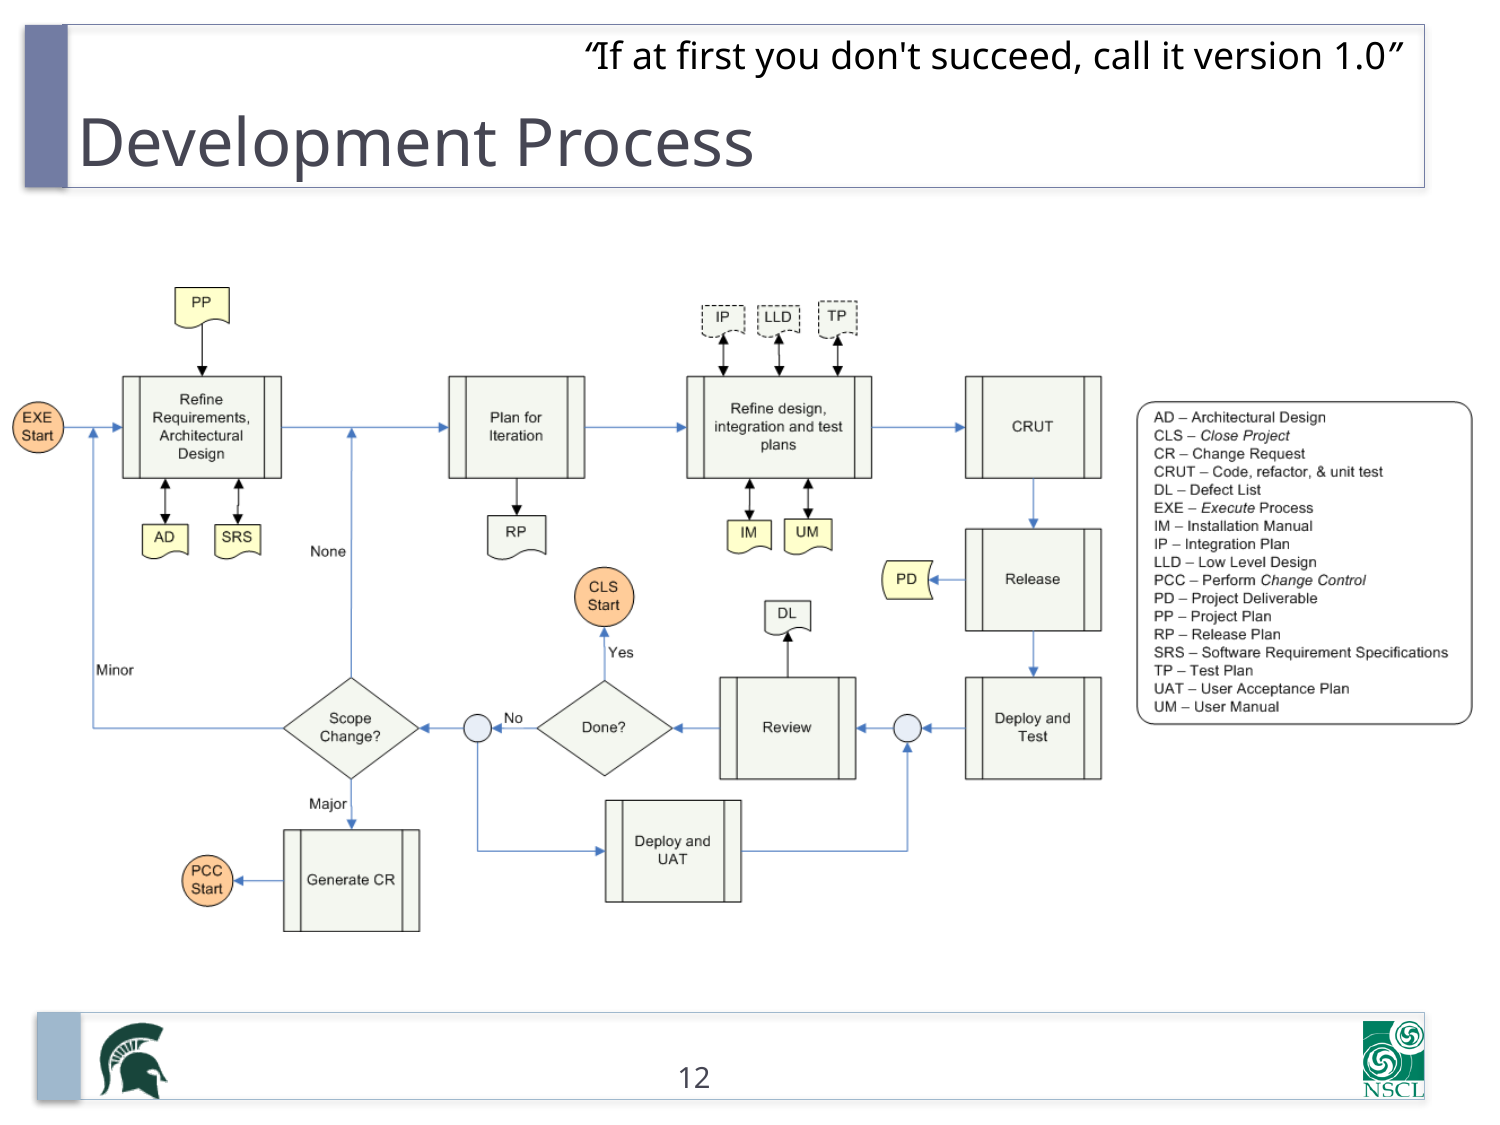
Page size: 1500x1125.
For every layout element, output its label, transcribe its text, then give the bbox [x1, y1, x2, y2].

slide_number 12 [662, 1052, 875, 1113]
title Development Process [62, 85, 1425, 188]
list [12, 287, 1473, 932]
text_box “If at first you don't succeed, call it version 1.0” [62, 24, 1425, 85]
picture [1362, 1021, 1424, 1097]
picture [99, 1022, 168, 1099]
